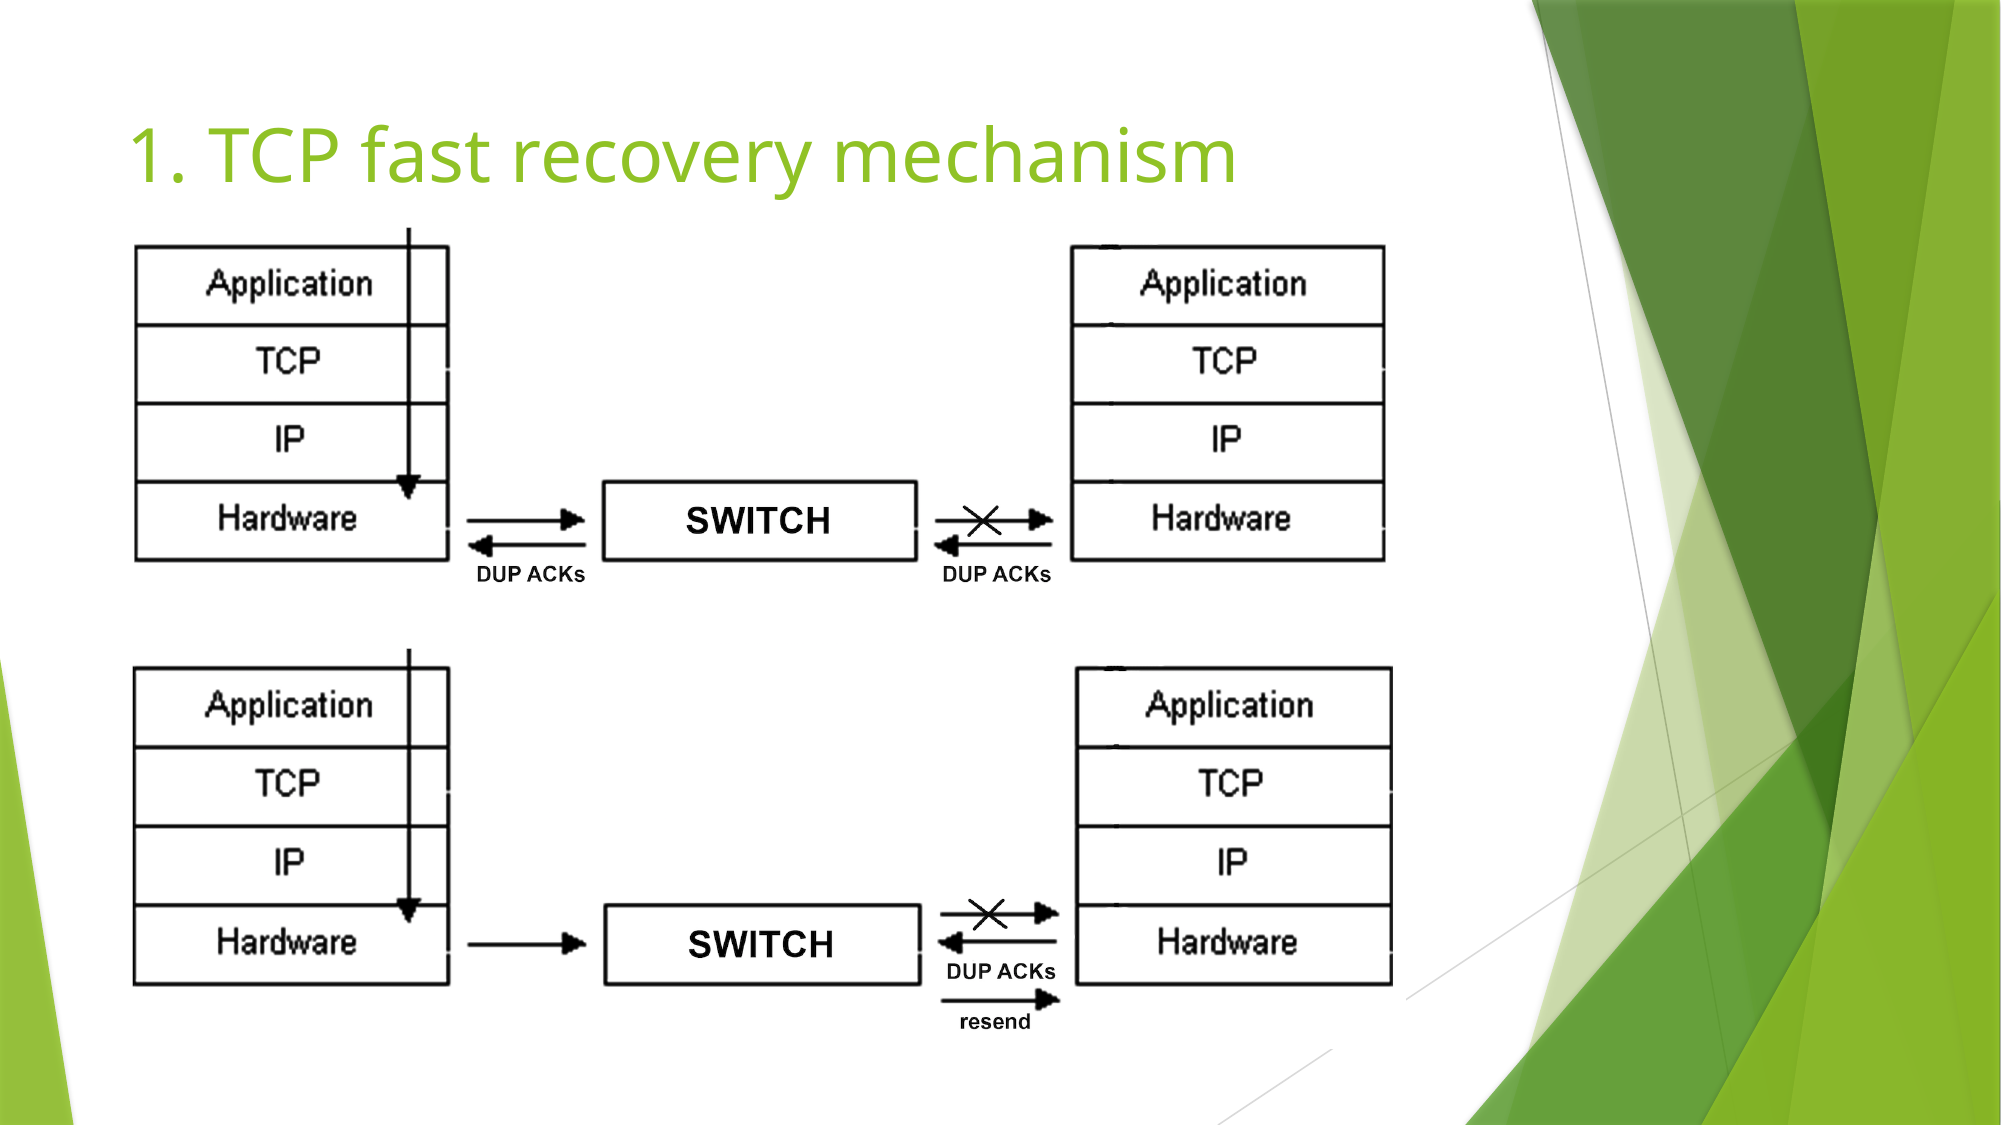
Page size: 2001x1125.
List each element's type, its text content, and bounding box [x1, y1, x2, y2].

title 1. TCP fast recovery mechanism [111, 99, 1522, 317]
picture [110, 643, 1407, 1049]
picture [110, 221, 1407, 615]
